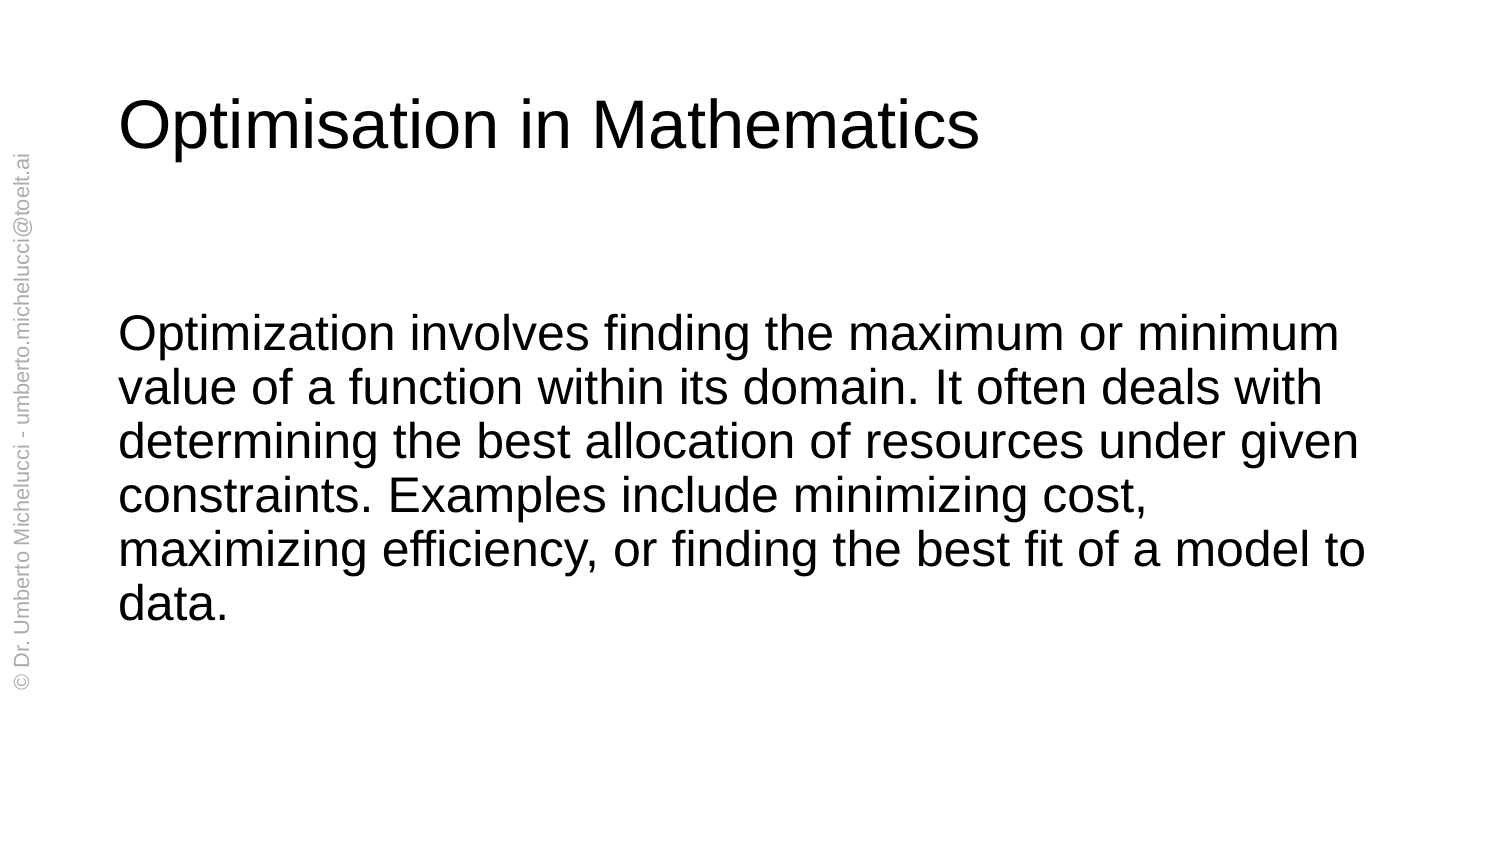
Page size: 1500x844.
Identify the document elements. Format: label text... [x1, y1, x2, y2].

title Optimisation in Mathematics [103, 44, 1397, 208]
text_box © Dr. Umberto Michelucci - umberto.michelucci@toelt.ai [0, 97, 41, 747]
list Optimization involves finding the maximum or minimum value of a function within its domain. It often deals with determining the best allocation of resources under given constraints. Examples include minimizing cost, maximizing efficiency, or finding the best fit of a model to data. [103, 224, 1397, 760]
